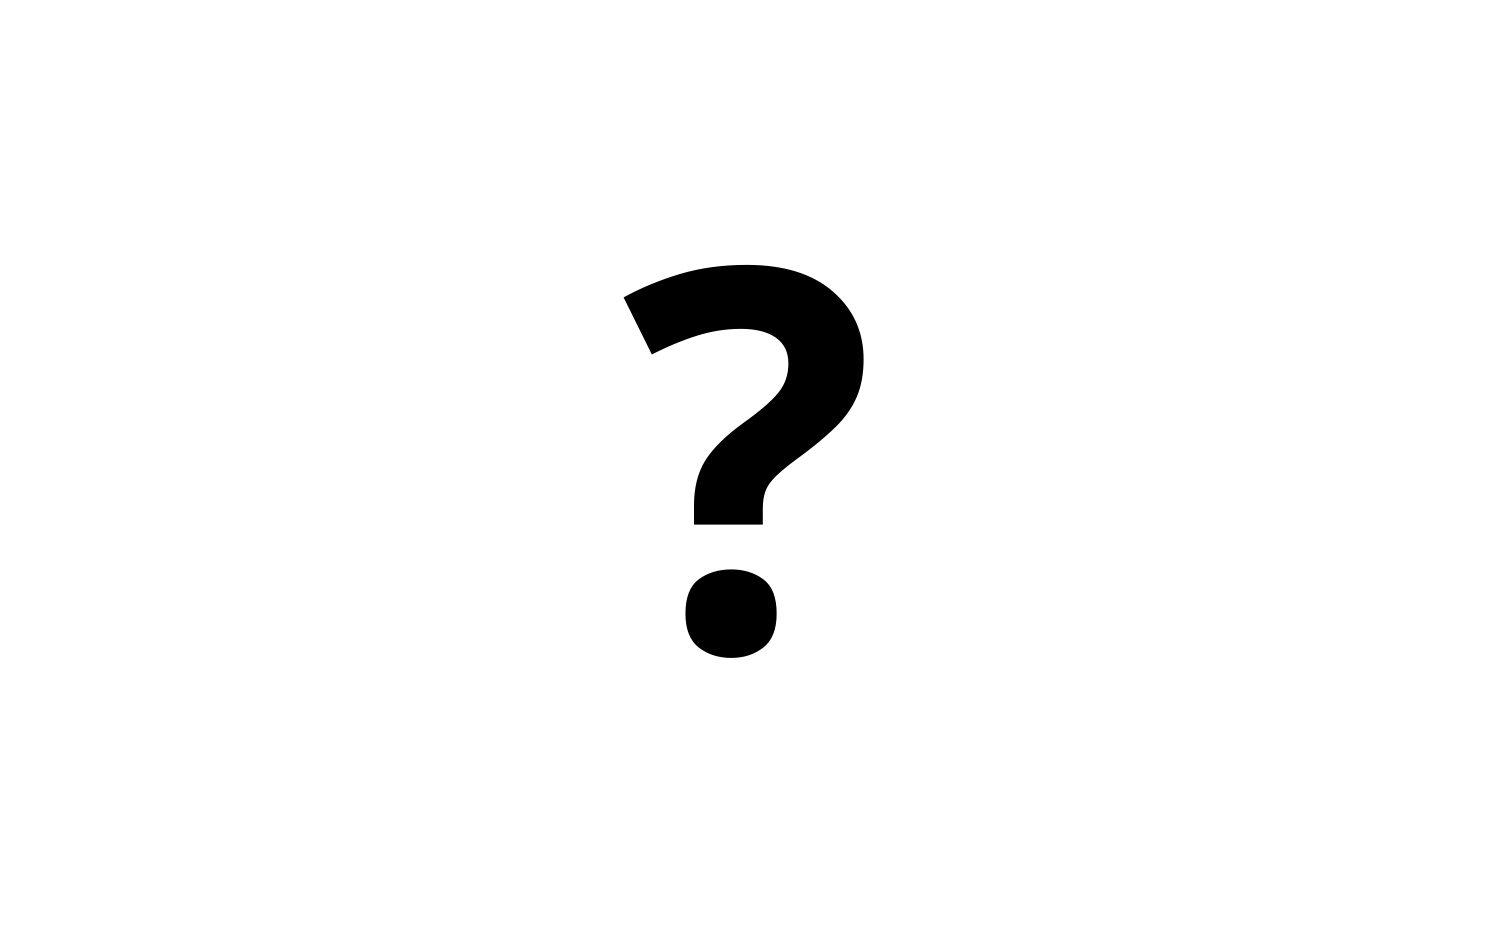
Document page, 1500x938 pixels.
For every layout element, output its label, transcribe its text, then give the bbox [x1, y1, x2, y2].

title ? [187, 163, 1313, 774]
